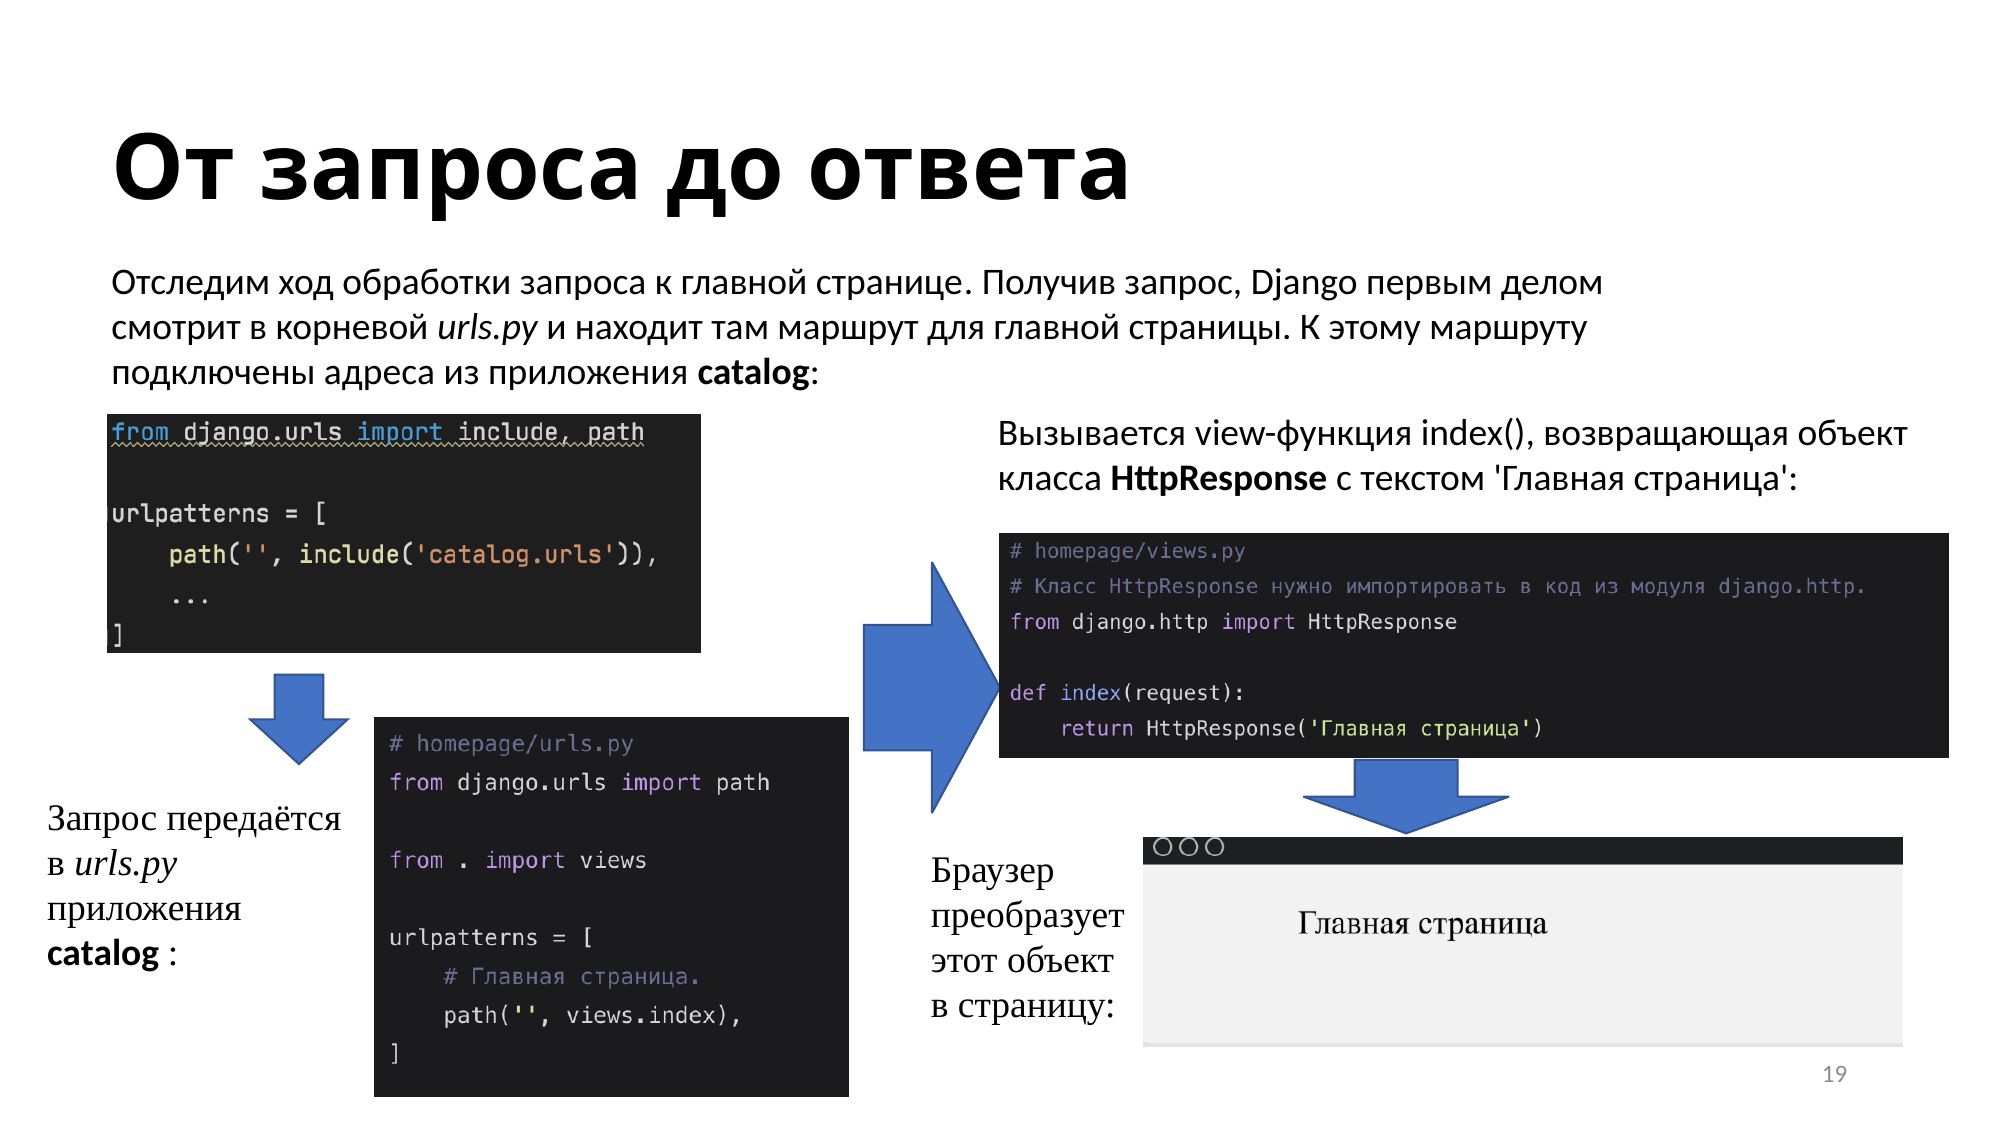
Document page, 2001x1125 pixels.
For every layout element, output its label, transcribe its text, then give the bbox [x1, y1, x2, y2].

picture [374, 717, 849, 1097]
picture [999, 533, 1949, 758]
text_box Запрос передаётся в urls.py приложения catalog : [32, 785, 374, 981]
title От запроса до ответа [96, 61, 1822, 279]
text_box [247, 673, 351, 766]
picture [1143, 837, 1903, 1047]
text_box [862, 561, 999, 814]
slide_number 19 [1412, 1047, 1863, 1103]
text_box [1302, 758, 1510, 835]
text_box Отследим ход обработки запроса к главной странице. Получив запрос, Django первым делом смотрит в корневой urls.py и находит там маршрут для главной страницы. К этому маршруту подключены адреса из приложения catalog: [96, 249, 1722, 400]
text_box Браузер преобразует этот объект в страницу: [916, 837, 1143, 1033]
text_box Вызывается view-функция index(), возвращающая объект класса HttpResponse с текстом 'Главная страница': [983, 400, 1984, 596]
picture [107, 414, 701, 653]
